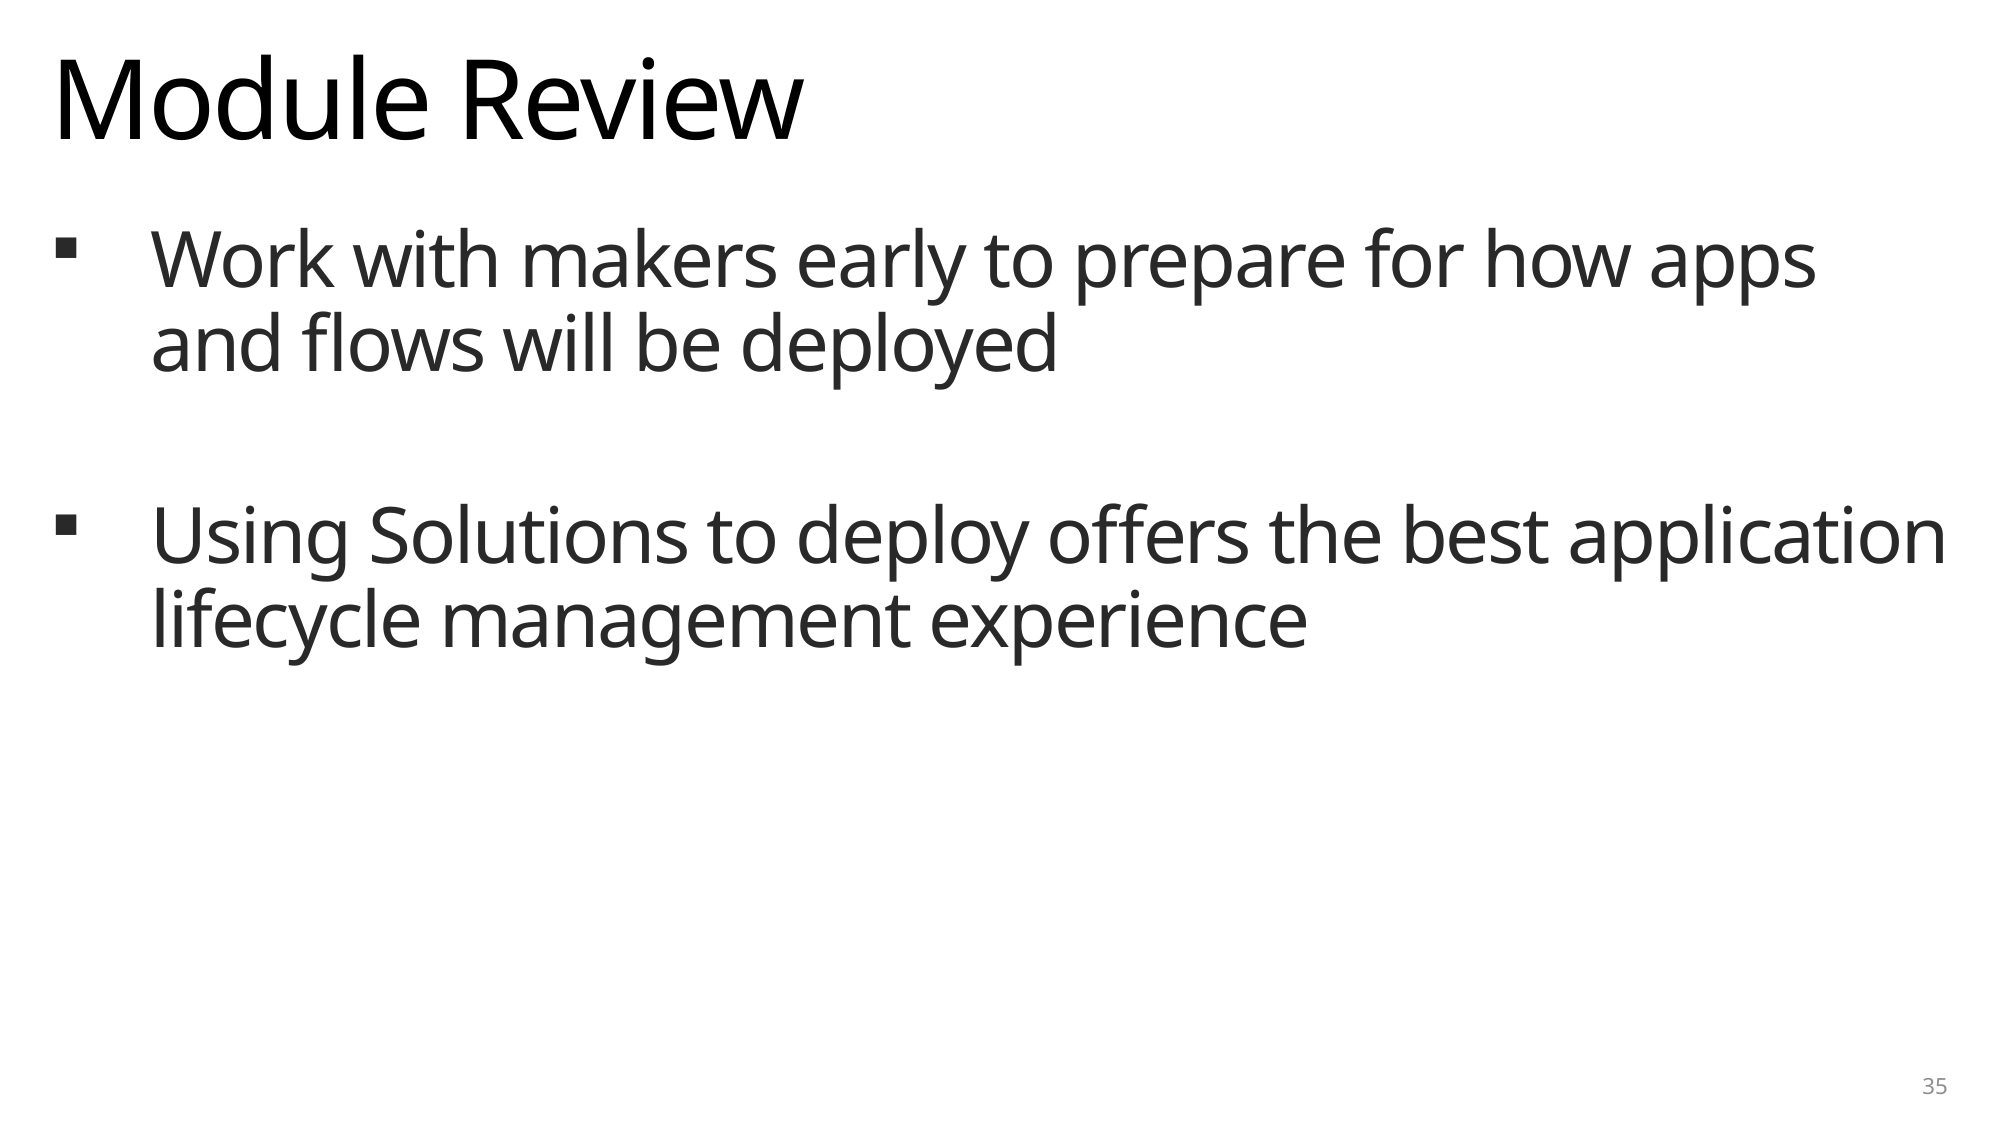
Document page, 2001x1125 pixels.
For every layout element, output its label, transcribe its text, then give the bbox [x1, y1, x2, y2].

slide_number 35 [1481, 1065, 1948, 1103]
list Work with makers early to prepare for how apps and flows will be deployed Using Solutions to deploy offers the best application lifecycle management experience [50, 219, 1950, 663]
title Module Review [50, 37, 1950, 169]
